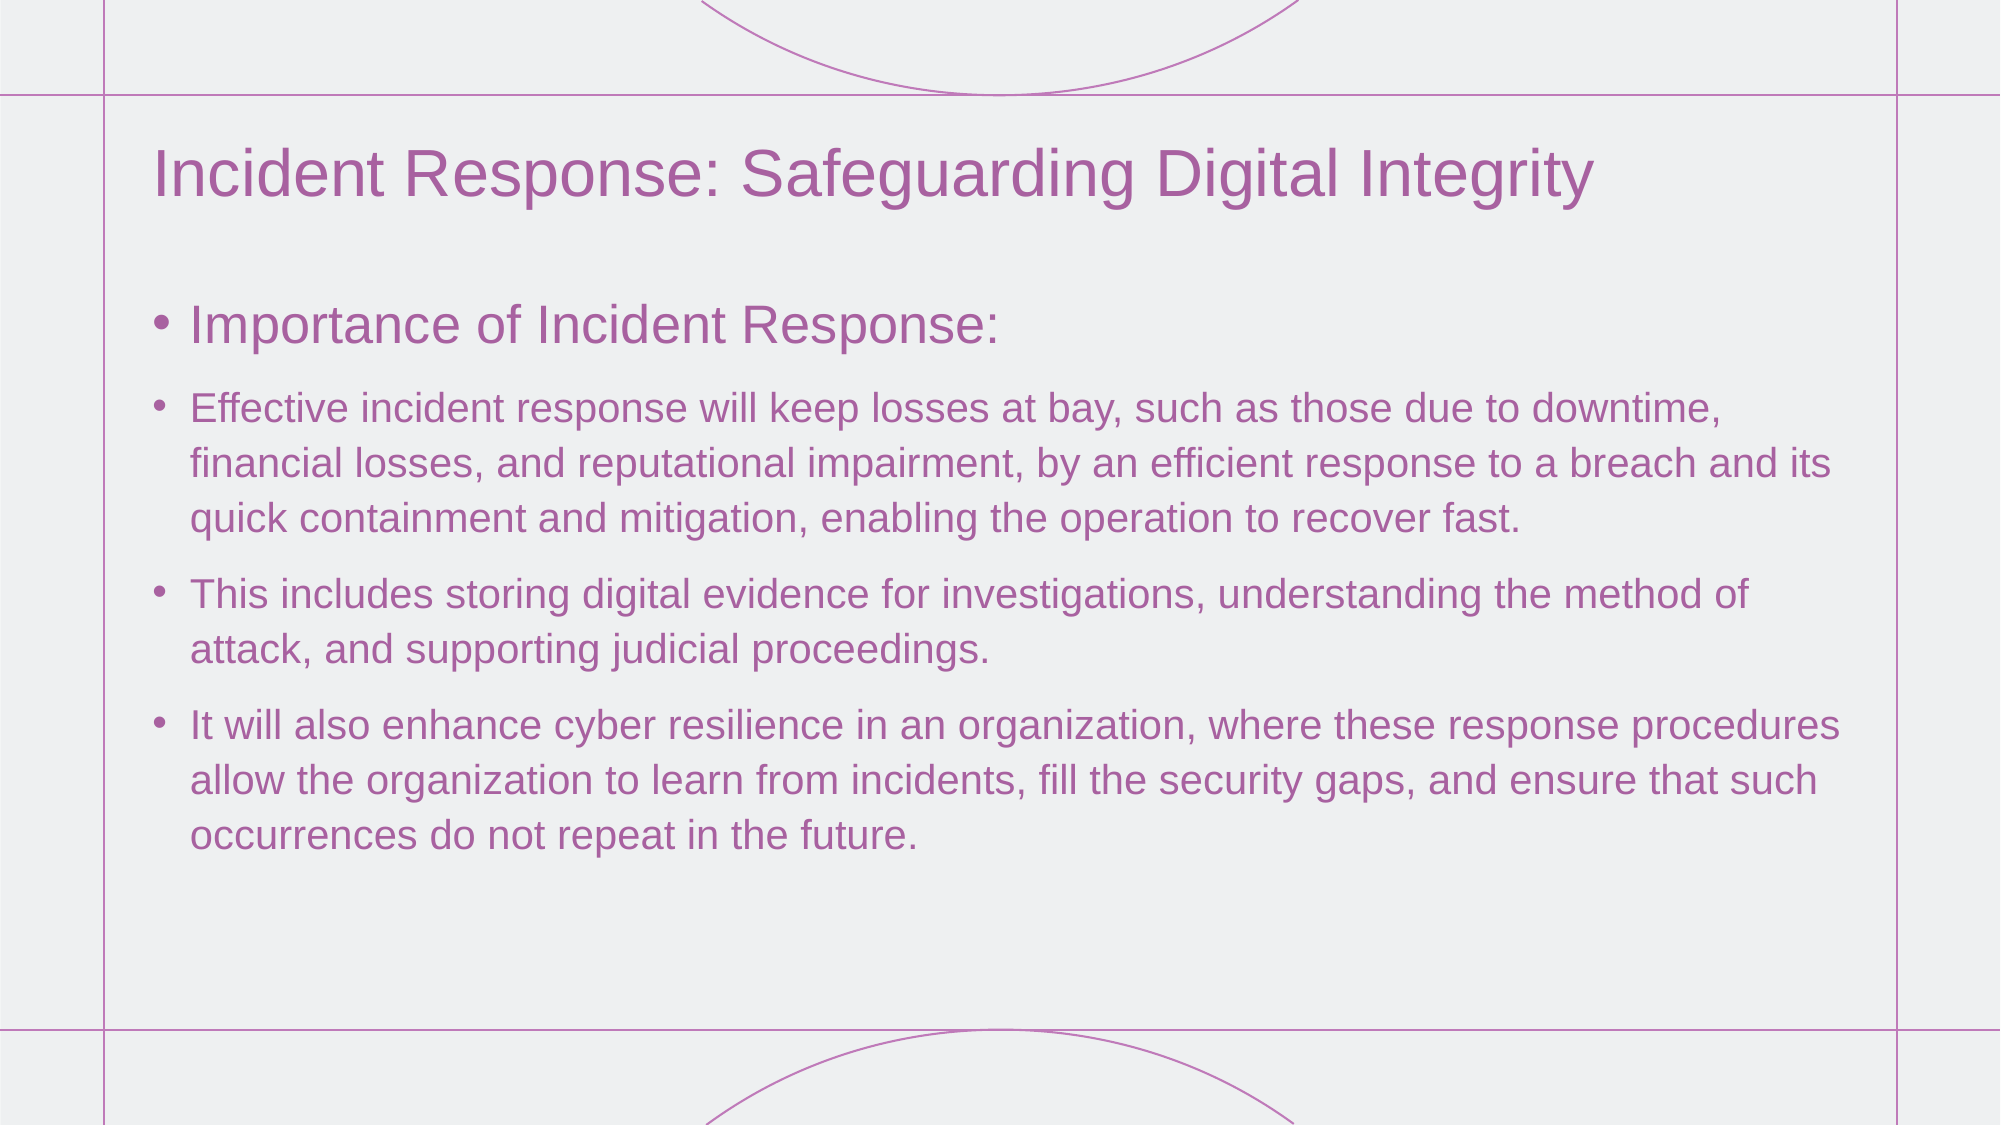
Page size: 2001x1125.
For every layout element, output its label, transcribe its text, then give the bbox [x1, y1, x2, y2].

list Importance of Incident Response: Effective incident response will keep losses at bay, such as those due to downtime, financial losses, and reputational impairment, by an efficient response to a breach and its quick containment and mitigation, enabling the operation to recover fast. This includes storing digital evidence for investigations, understanding the method of attack, and supporting judicial proceedings. It will also enhance cyber resilience in an organization, where these response procedures allow the organization to learn from incidents, fill the security gaps, and ensure that such occurrences do not repeat in the future. [137, 209, 1863, 1027]
title Incident Response: Safeguarding Digital Integrity [137, 98, 1863, 209]
